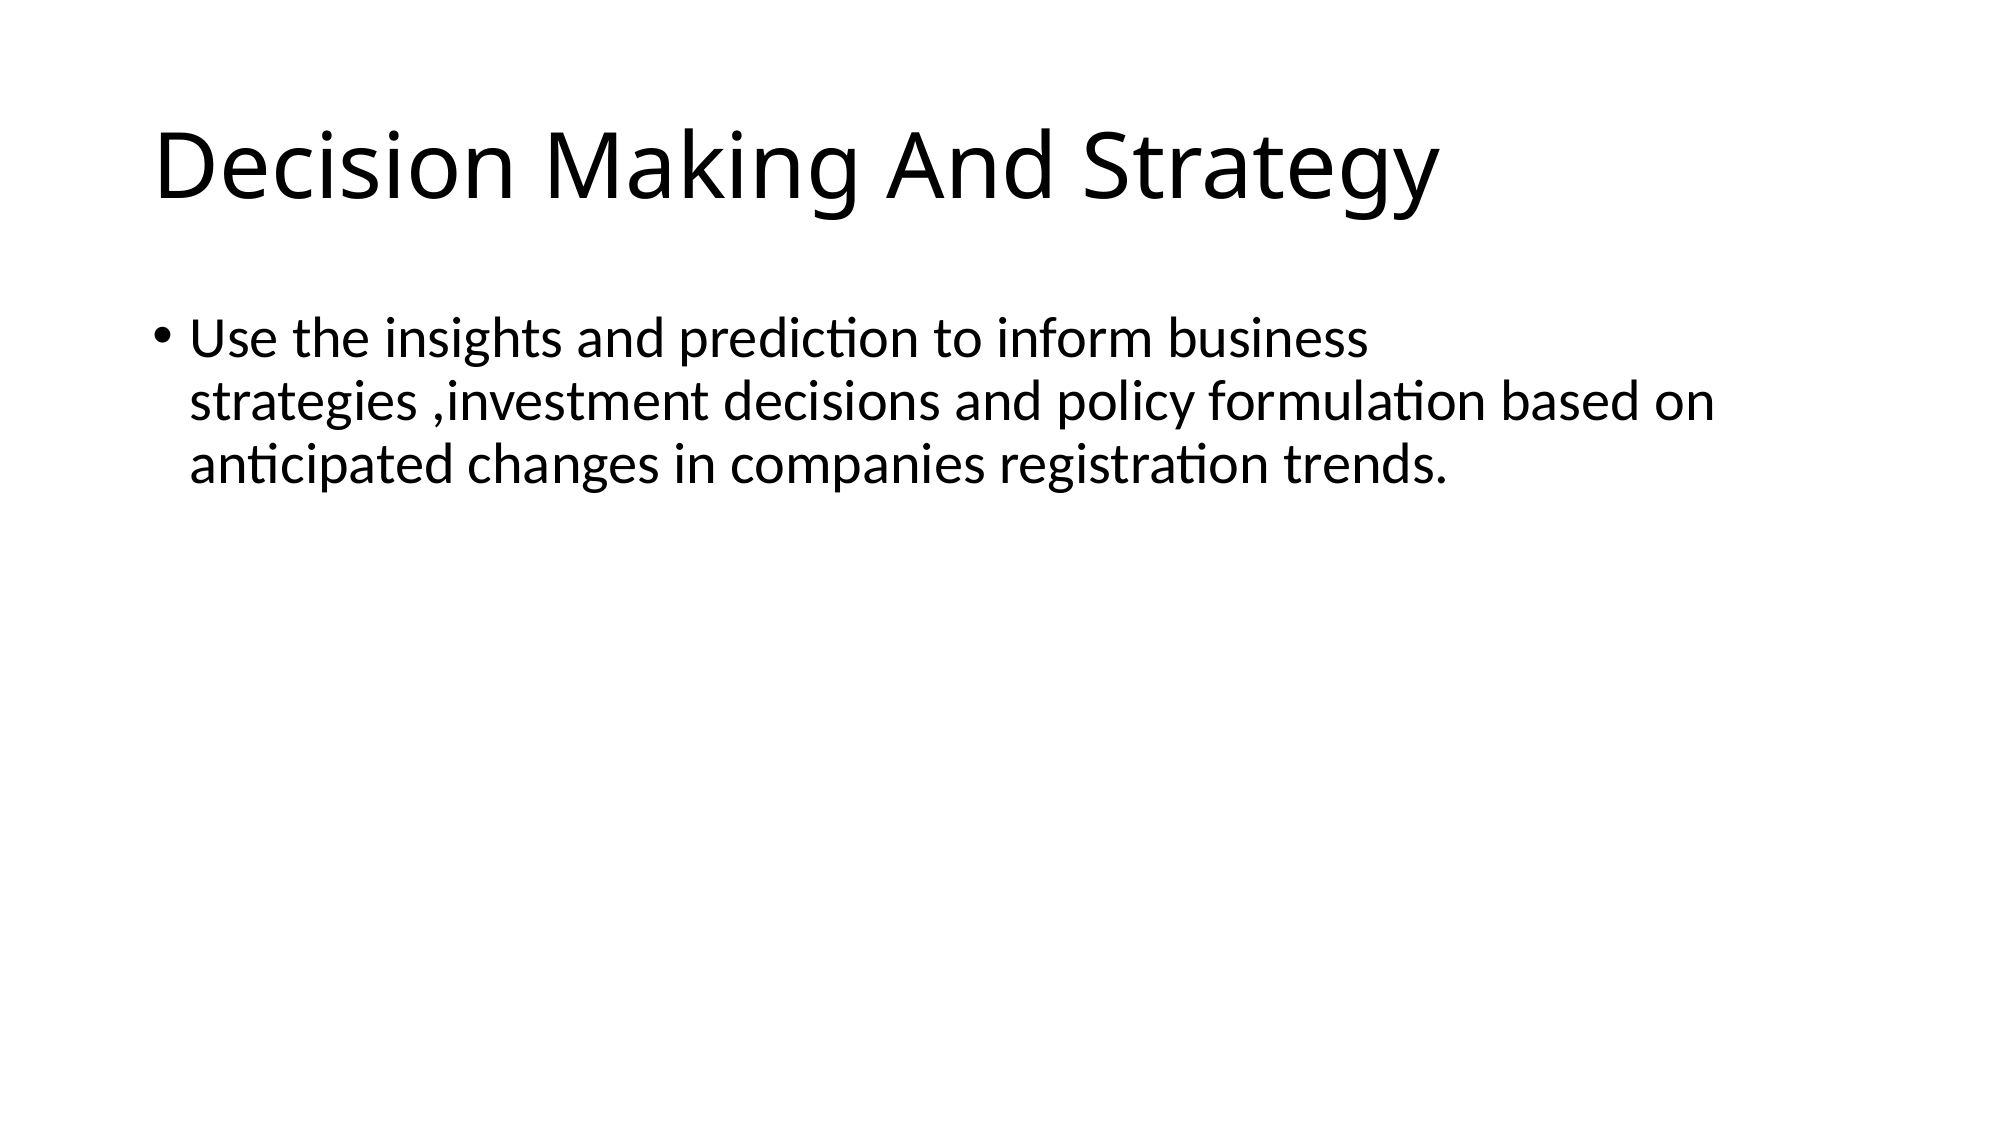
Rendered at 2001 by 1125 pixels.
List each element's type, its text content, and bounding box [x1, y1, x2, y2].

list Use the insights and prediction to inform business strategies ,investment decisions and policy formulation based on anticipated changes in companies registration trends. [137, 299, 1863, 1014]
title Decision Making And Strategy [137, 59, 1863, 278]
